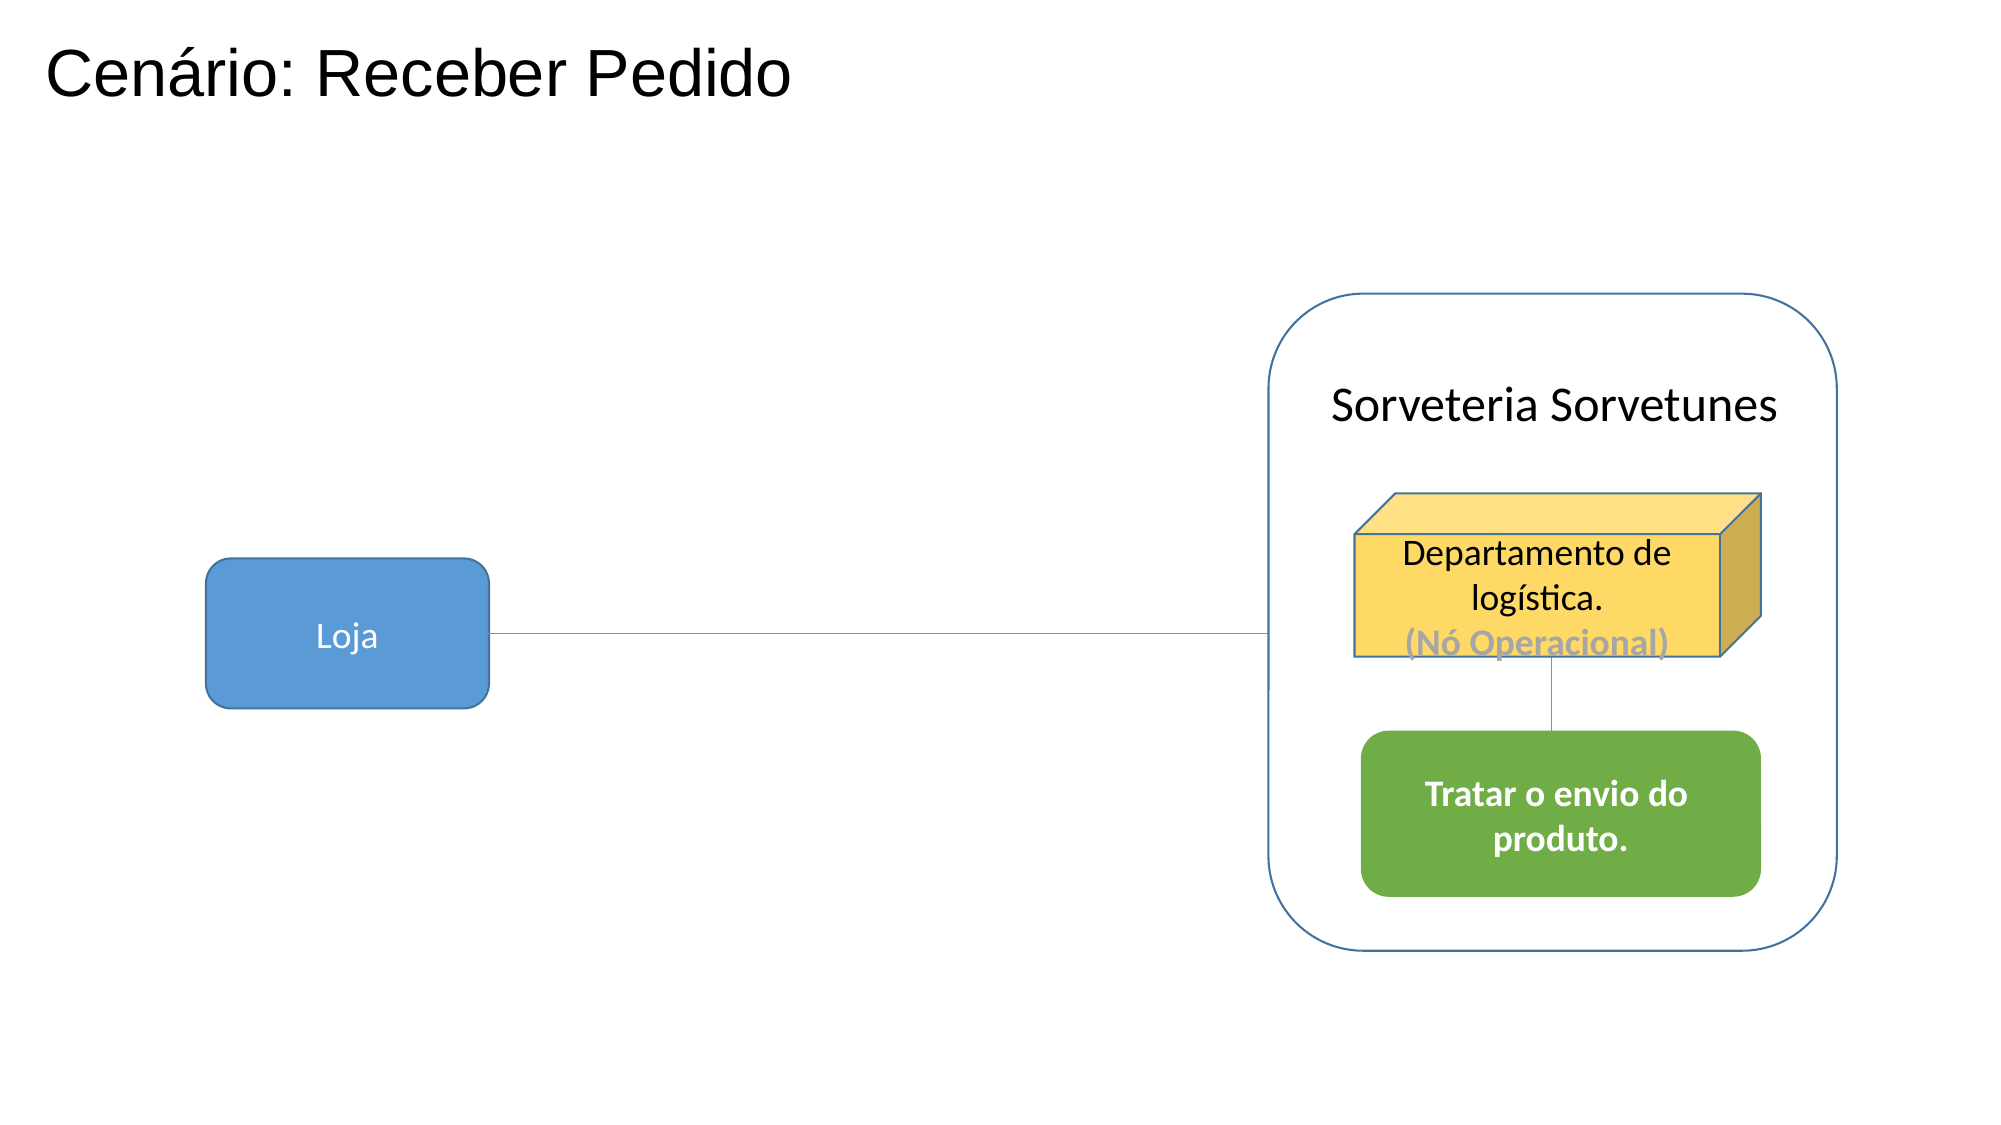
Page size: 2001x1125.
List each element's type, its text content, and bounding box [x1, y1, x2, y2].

text_box Departamento de logística. (Nó Operacional) [1353, 492, 1762, 658]
text_box Tratar o envio do produto. [1360, 730, 1762, 897]
text_box [1270, 292, 1835, 363]
text_box Sorveteria Sorvetunes [1268, 363, 1840, 439]
text_box Loja [204, 557, 491, 710]
text_box Cenário: Receber Pedido [30, 22, 1052, 117]
text_box [1267, 378, 1838, 952]
